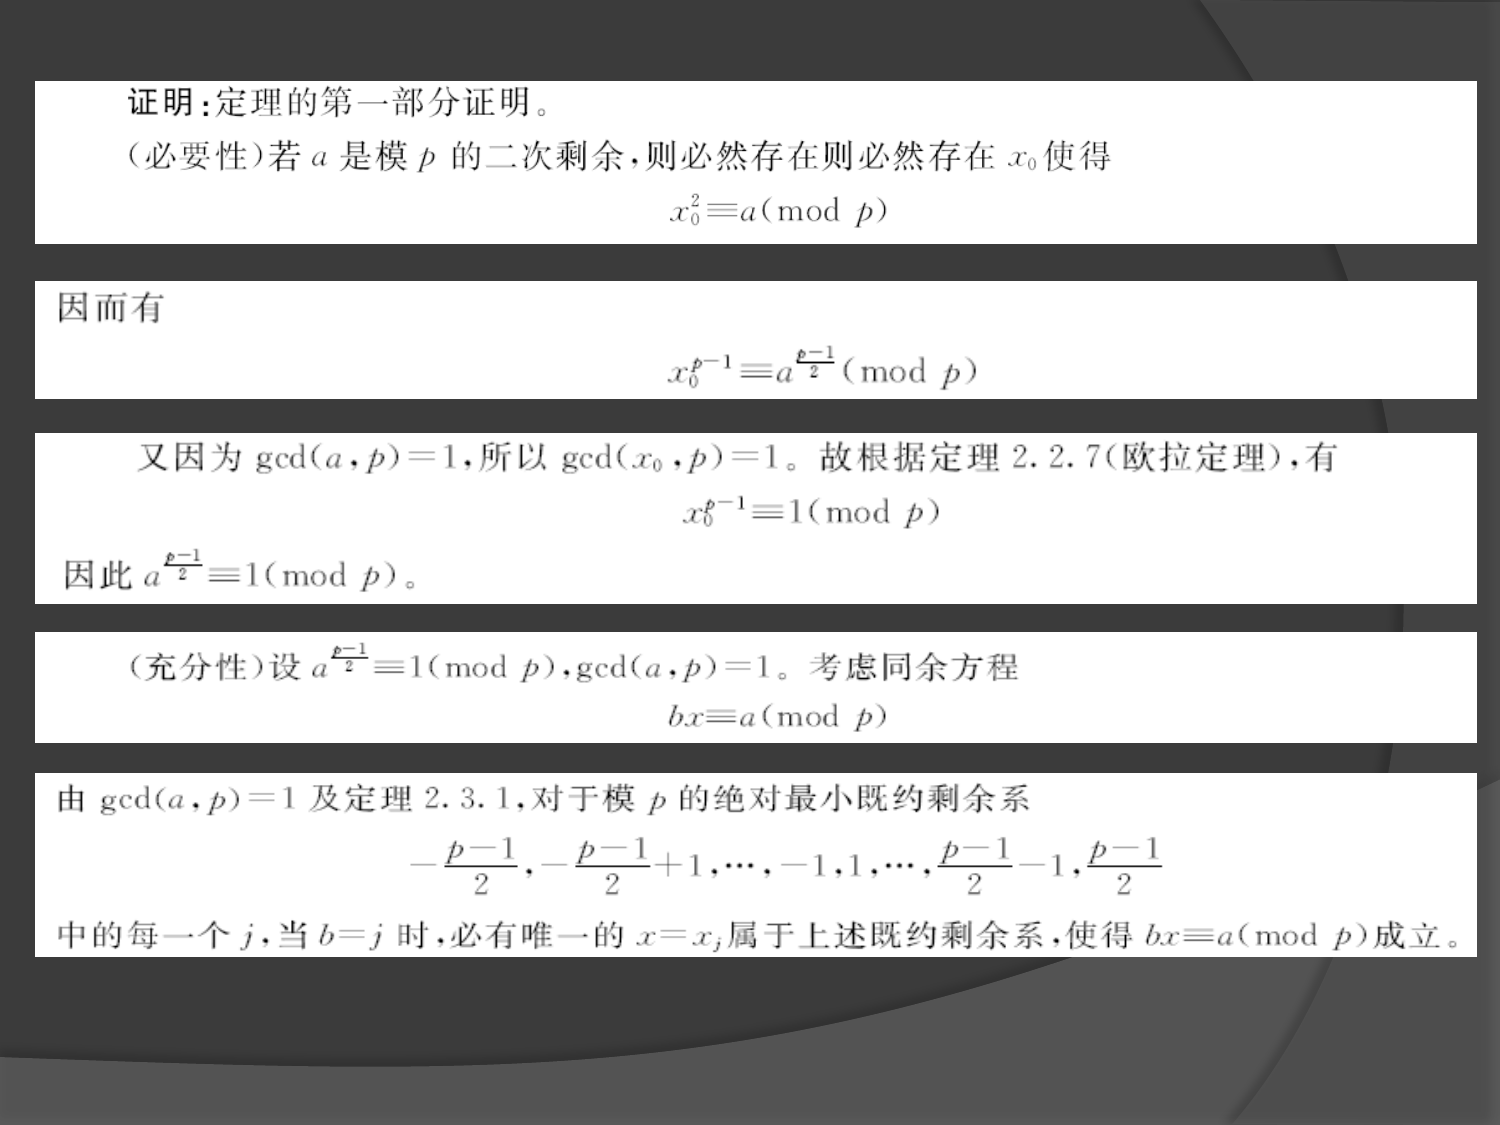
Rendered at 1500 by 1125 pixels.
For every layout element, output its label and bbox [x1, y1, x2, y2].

picture [34, 632, 1477, 743]
picture [34, 81, 1477, 244]
picture [34, 433, 1477, 605]
picture [34, 280, 1477, 399]
picture [34, 773, 1477, 957]
